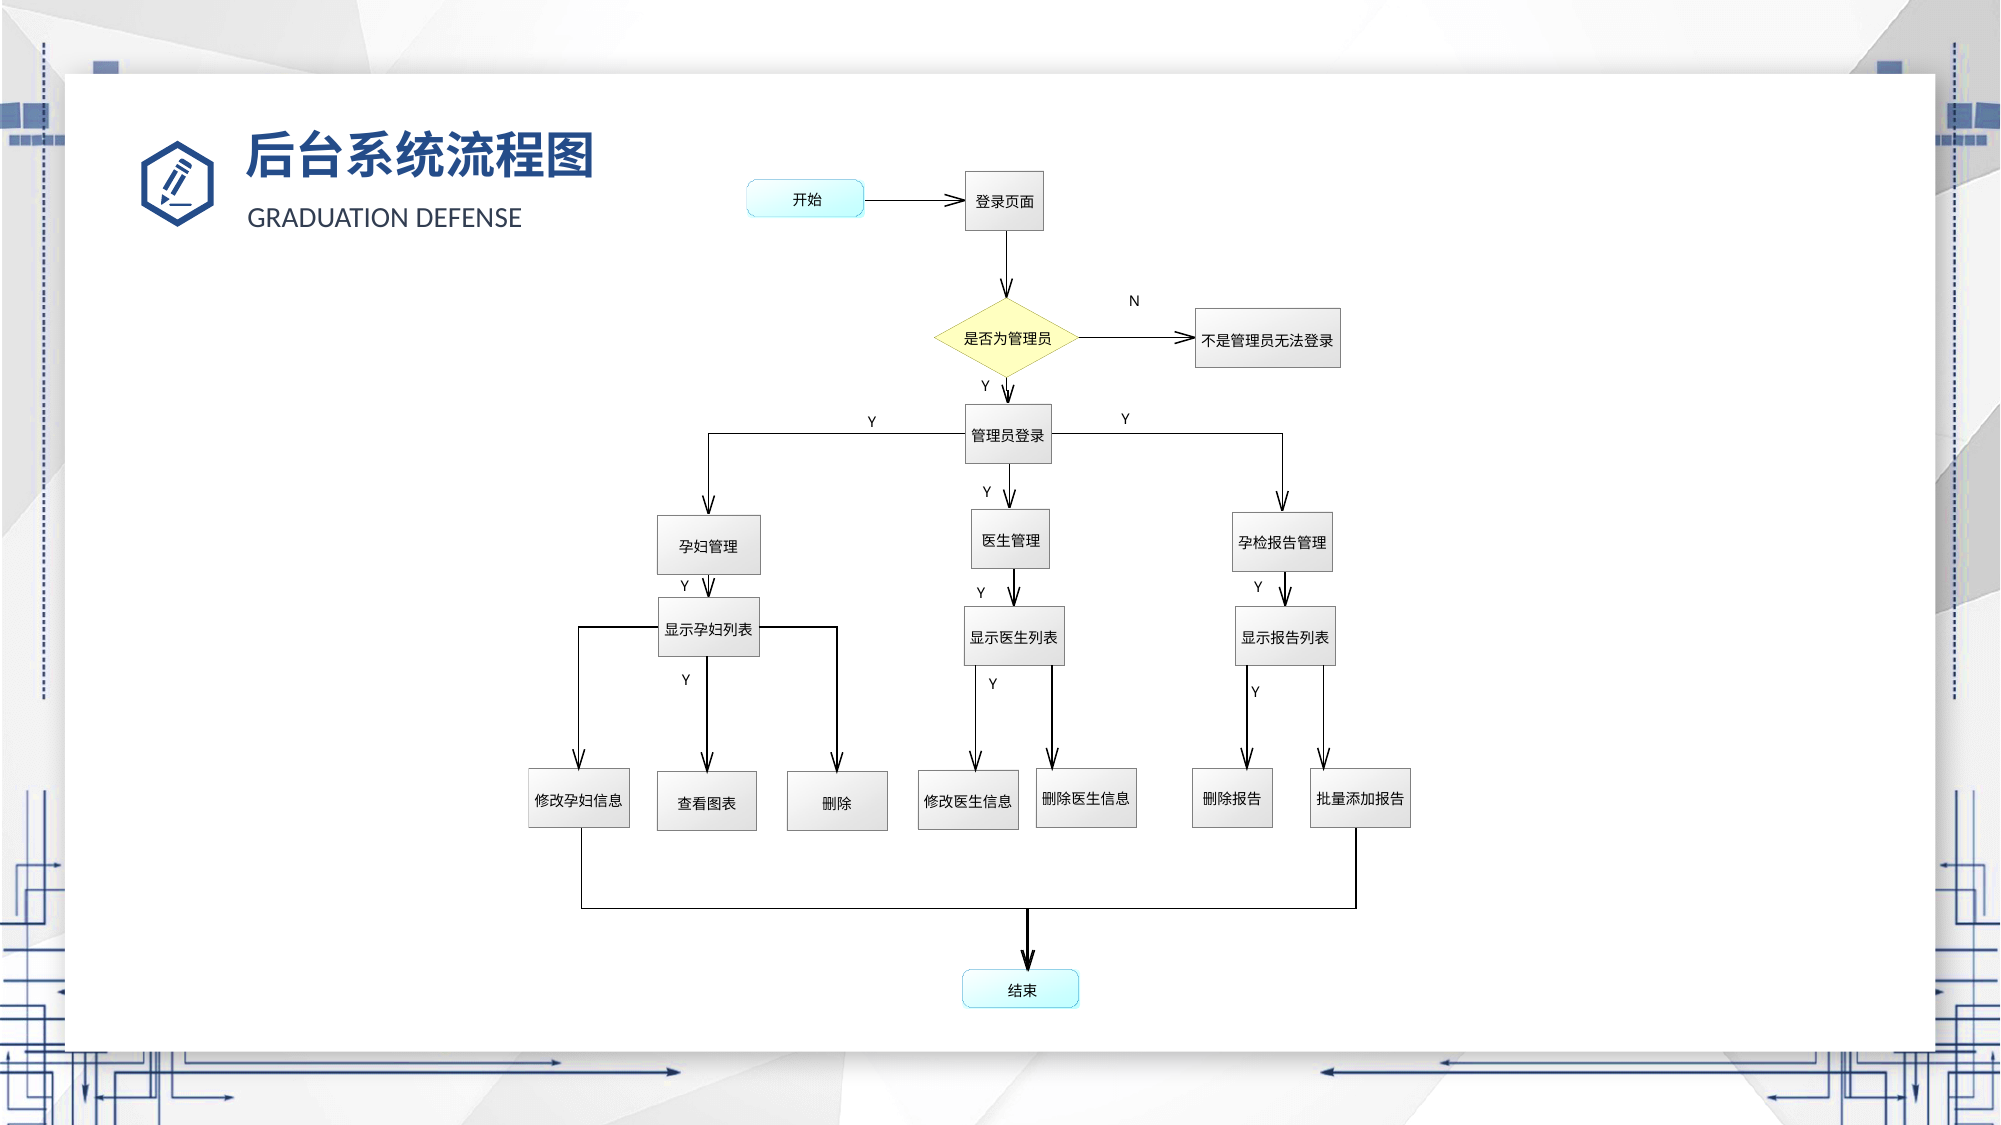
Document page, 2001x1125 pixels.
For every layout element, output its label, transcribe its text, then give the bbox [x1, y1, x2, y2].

title 后台系统流程图 [230, 123, 827, 199]
picture [0, 0, 2001, 1125]
